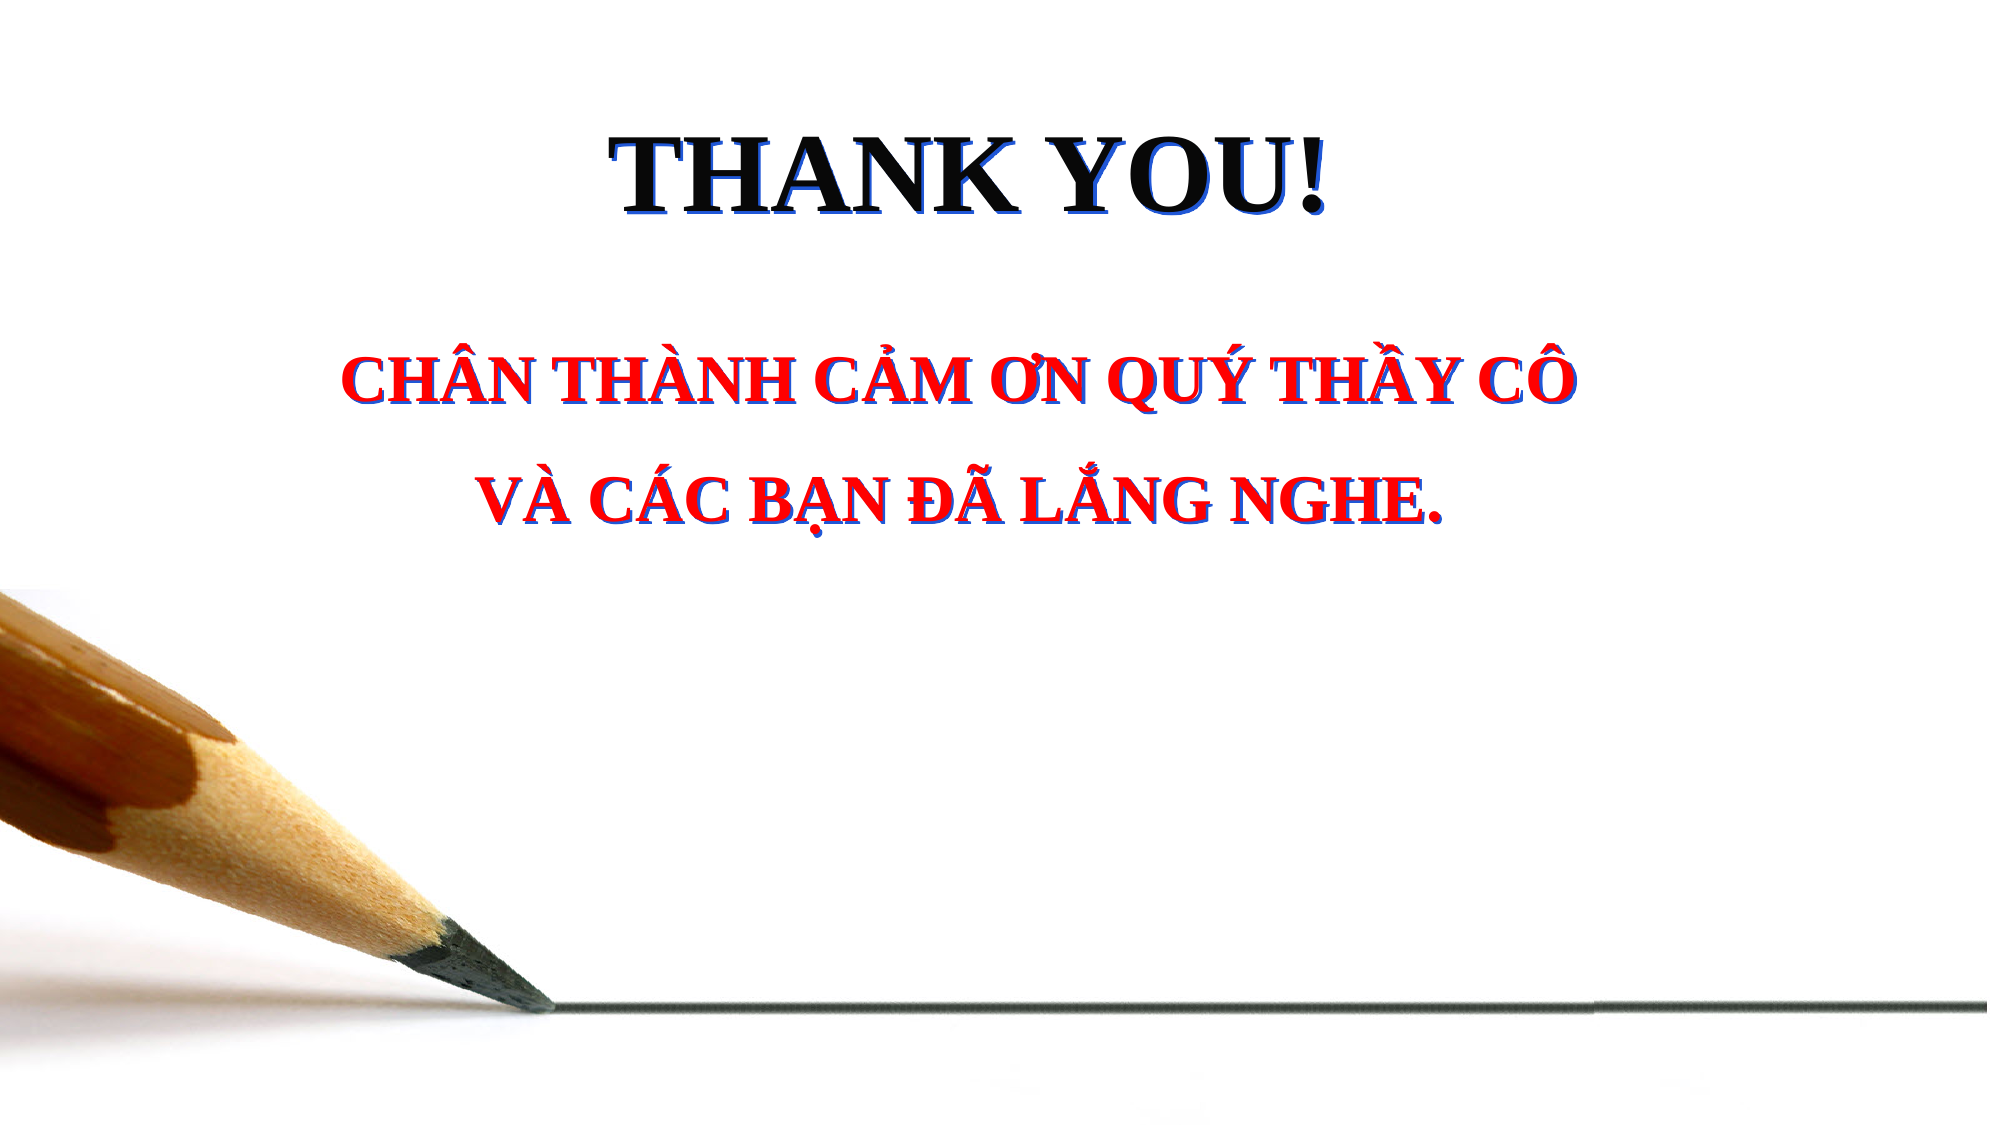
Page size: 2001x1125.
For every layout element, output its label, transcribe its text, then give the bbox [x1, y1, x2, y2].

subtitle CHÂN THÀNH CẢM ƠN QUÝ THẦY CÔ VÀ CÁC BẠN ĐÃ LẮNG NGHE. [297, 287, 1621, 601]
title THANK YOU! [308, 74, 1632, 258]
picture [0, 0, 2001, 1125]
